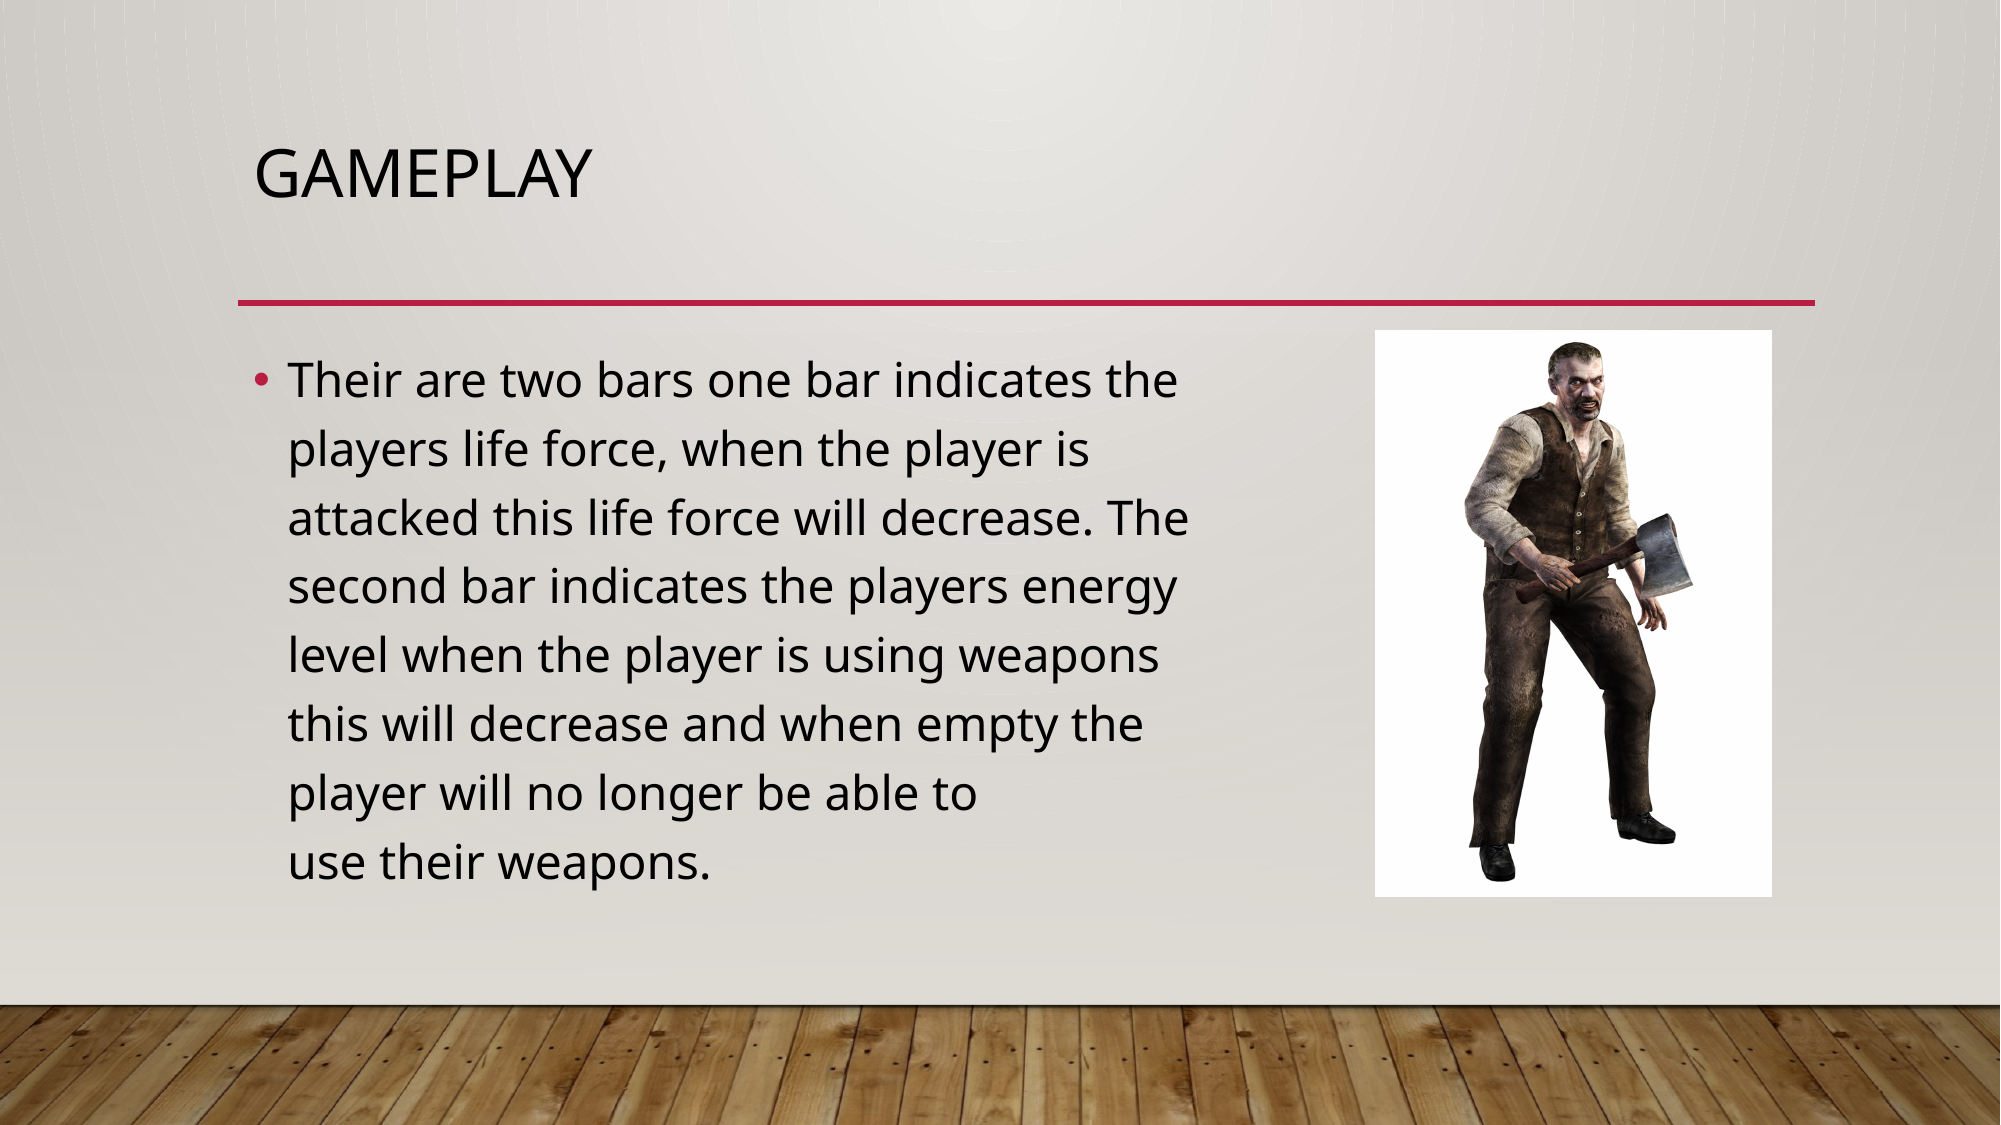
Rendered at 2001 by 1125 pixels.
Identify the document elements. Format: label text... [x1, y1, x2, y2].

list Their are two bars one bar indicates the players life force, when the player is attacked this life force will decrease. The second bar indicates the players energy level when the player is using weapons this will decrease and when empty the player will no longer be able to use their weapons. [238, 330, 1255, 897]
picture [1375, 330, 1772, 897]
title gameplay [238, 131, 1814, 305]
picture [0, 1005, 2000, 1125]
